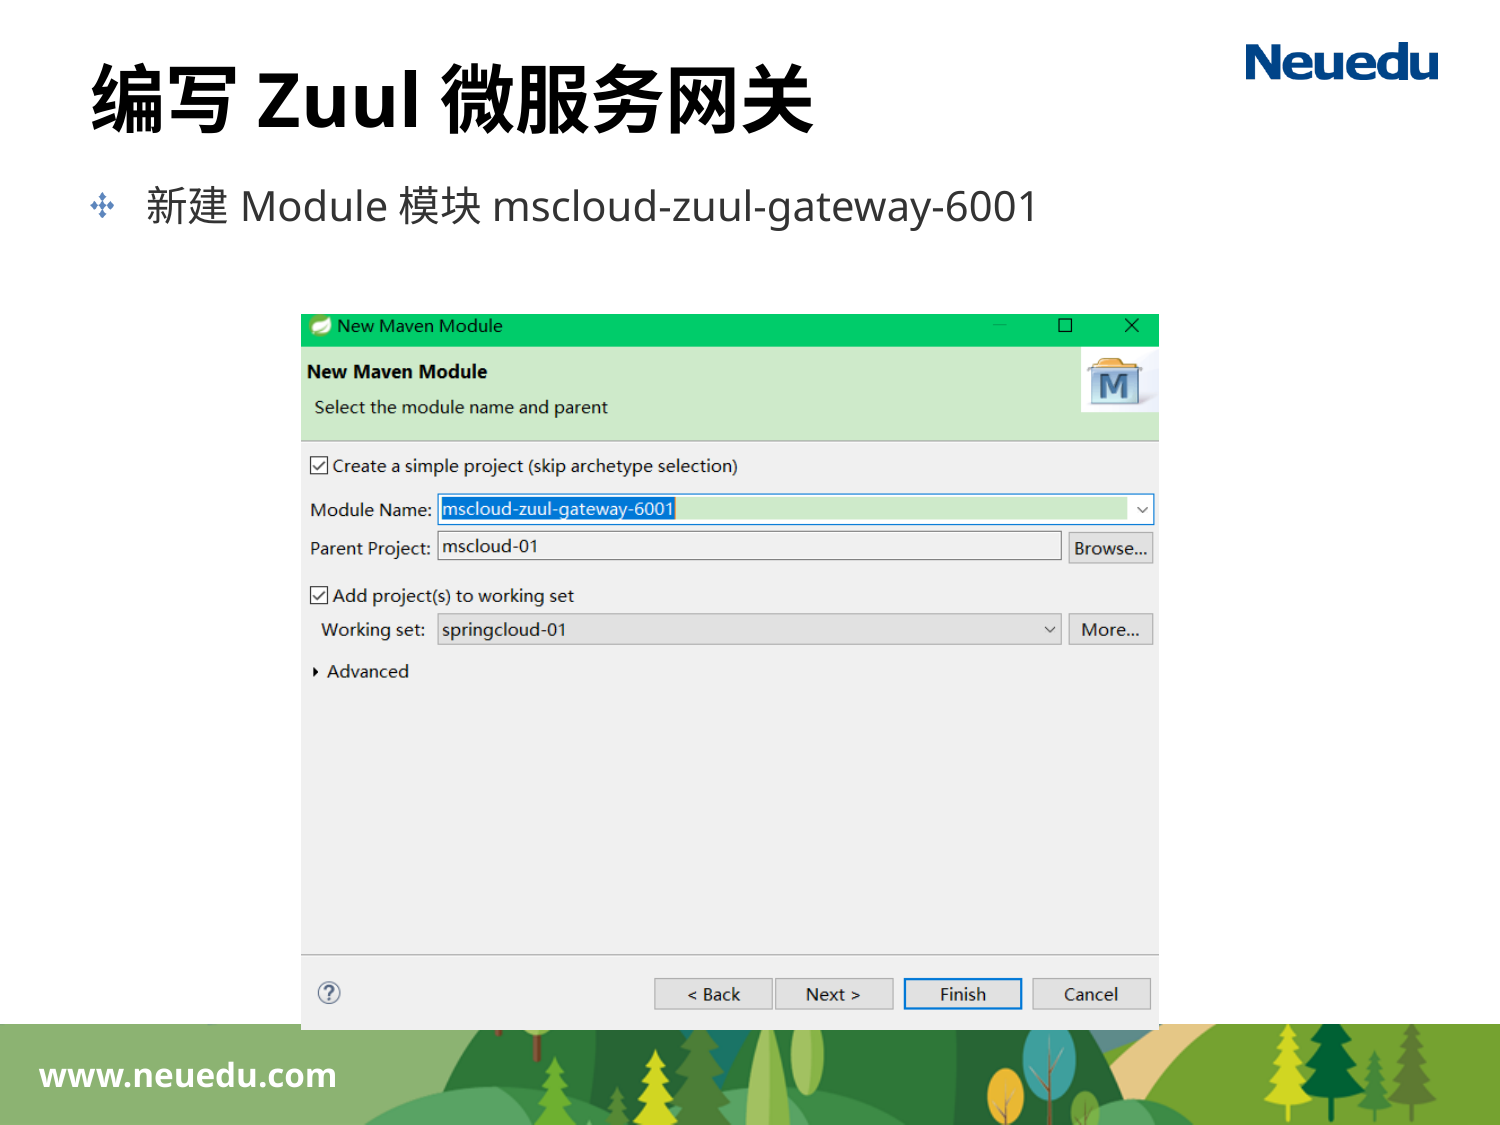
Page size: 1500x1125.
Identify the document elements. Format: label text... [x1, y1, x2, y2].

title 编写Zuul微服务网关 [74, 44, 1426, 151]
picture [0, 314, 1500, 1125]
list 新建Module模块mscloud-zuul-gateway-6001 [75, 172, 1412, 988]
picture [90, 192, 114, 218]
picture [1246, 42, 1438, 80]
